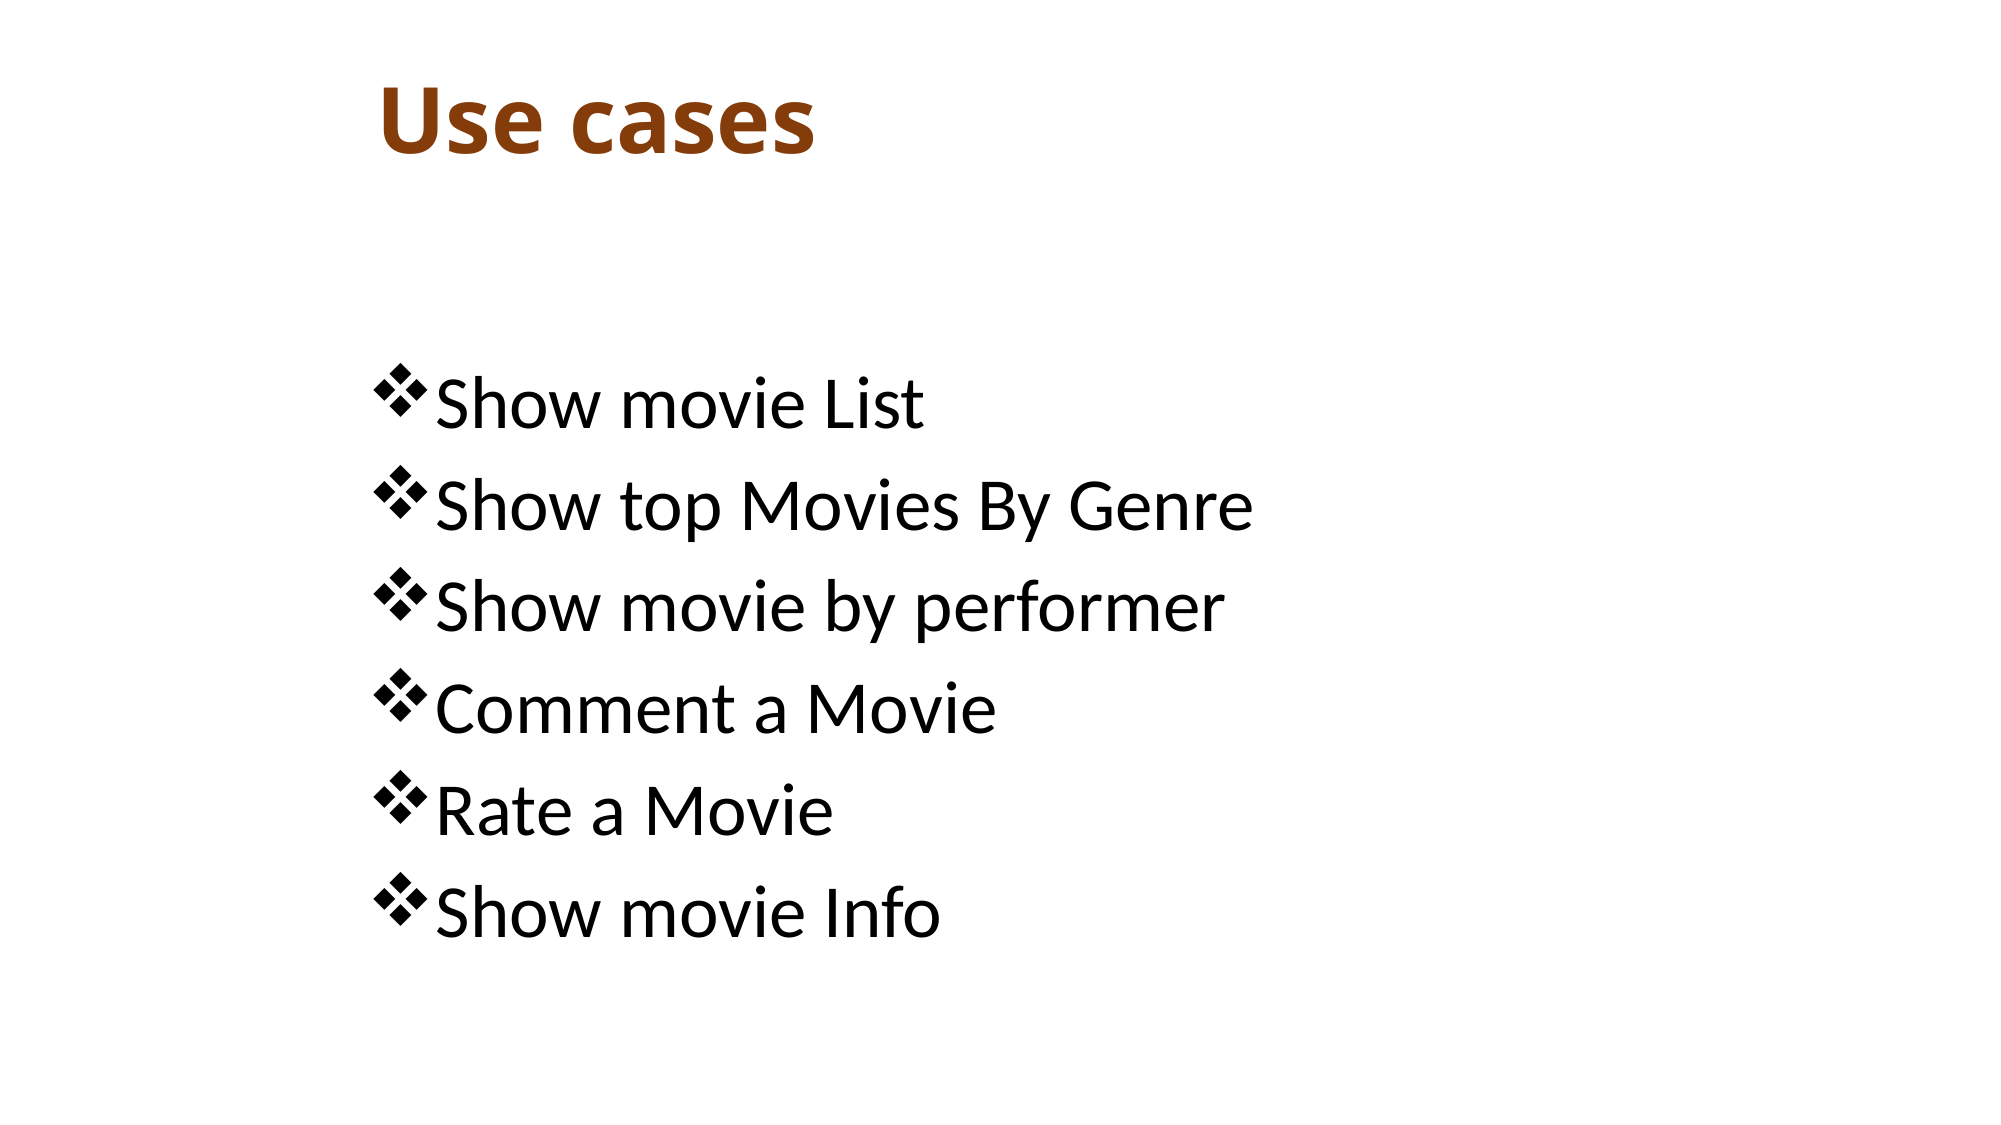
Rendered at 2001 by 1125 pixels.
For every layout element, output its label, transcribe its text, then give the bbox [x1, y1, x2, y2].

title Use cases [361, 15, 1832, 233]
list Show movie List Show top Movies By Genre Show movie by performer Comment a Movie Rate a Movie Show movie Info [352, 356, 2000, 1070]
